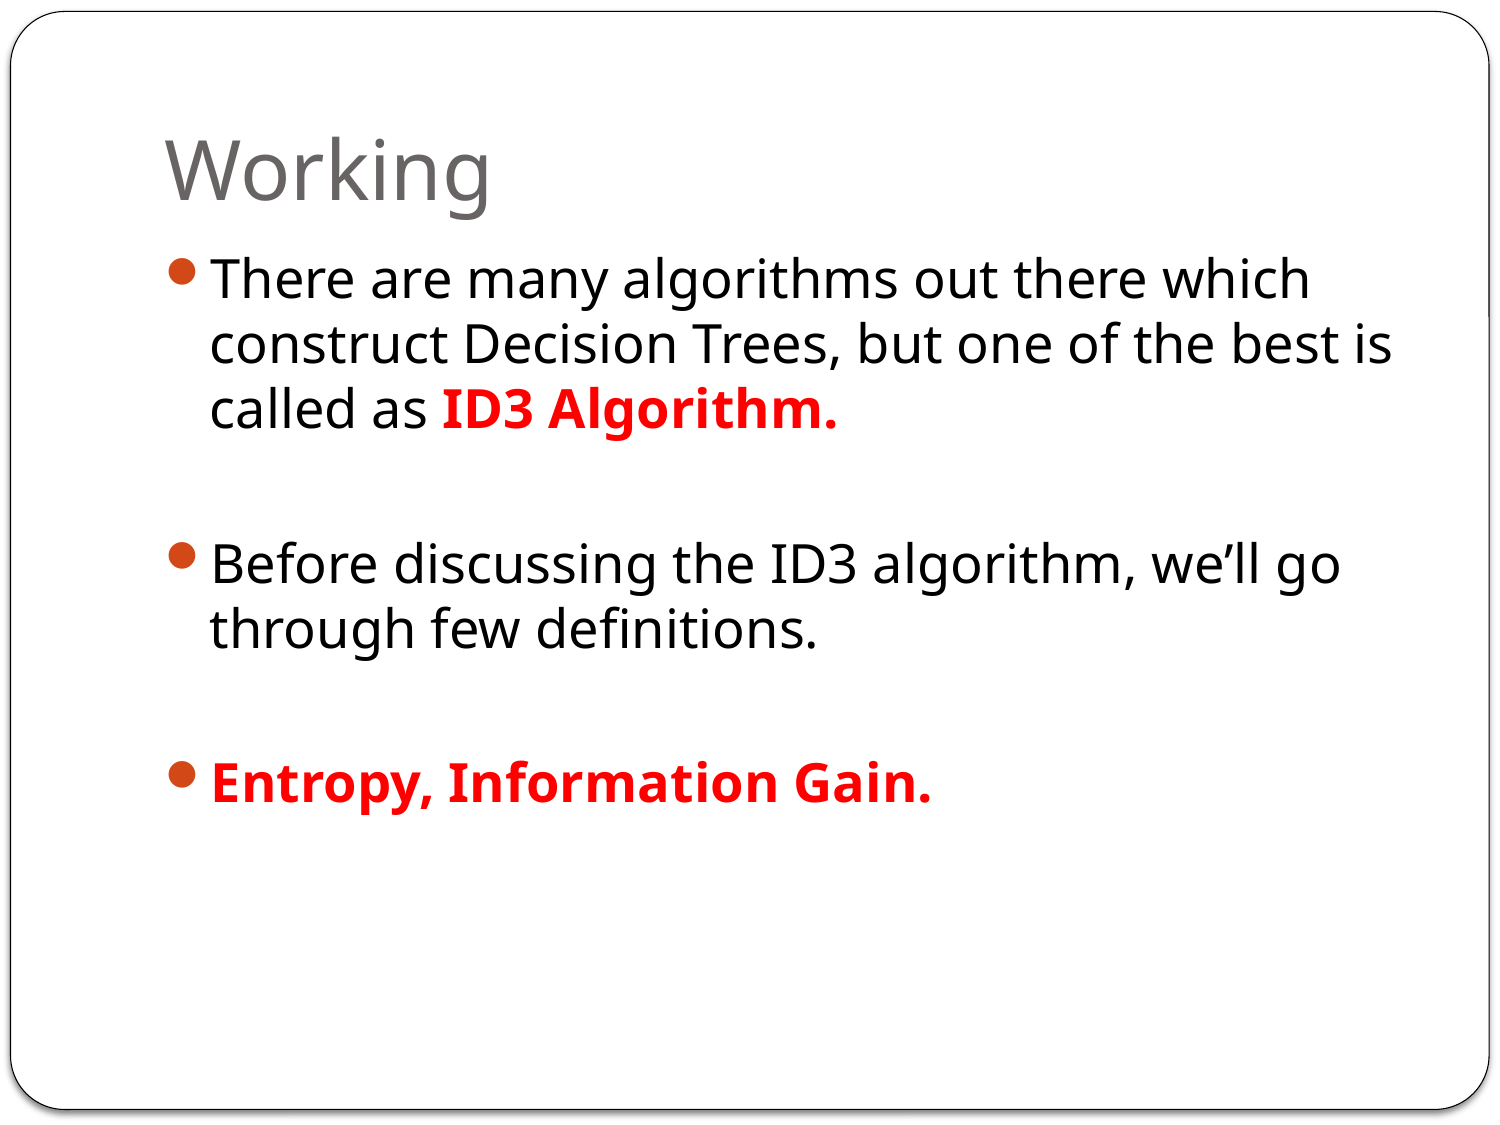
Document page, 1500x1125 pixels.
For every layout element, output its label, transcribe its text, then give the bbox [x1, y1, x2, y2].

list There are many algorithms out there which construct Decision Trees, but one of the best is called as ID3 Algorithm. Before discussing the ID3 algorithm, we’ll go through few definitions. Entropy, Information Gain. [150, 237, 1425, 988]
title Working [150, 45, 1425, 233]
